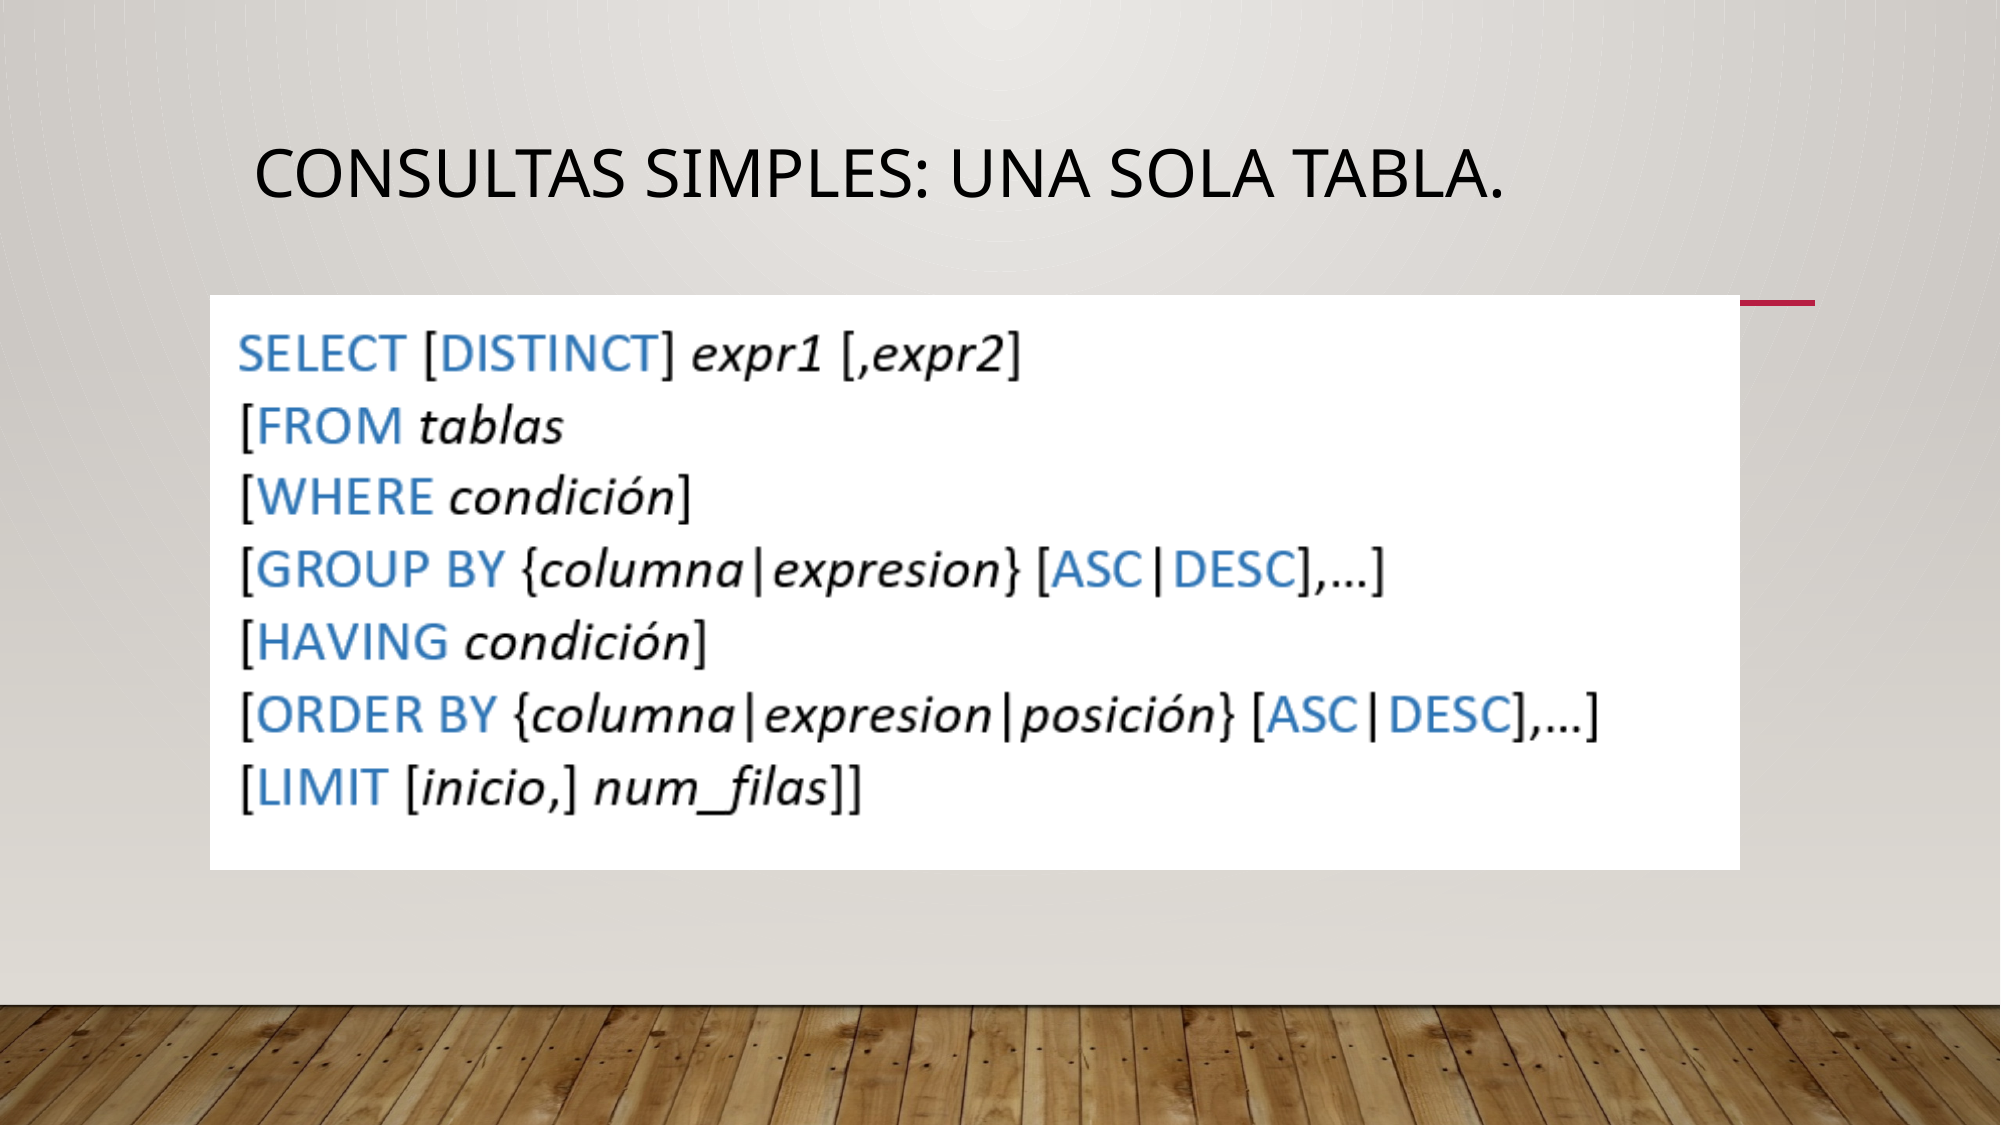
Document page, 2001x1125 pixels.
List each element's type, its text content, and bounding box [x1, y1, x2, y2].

title CONSULTAS SIMPLES: UNA SOLA TABLA. [238, 131, 1814, 305]
picture [0, 1005, 2000, 1125]
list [210, 295, 1740, 870]
